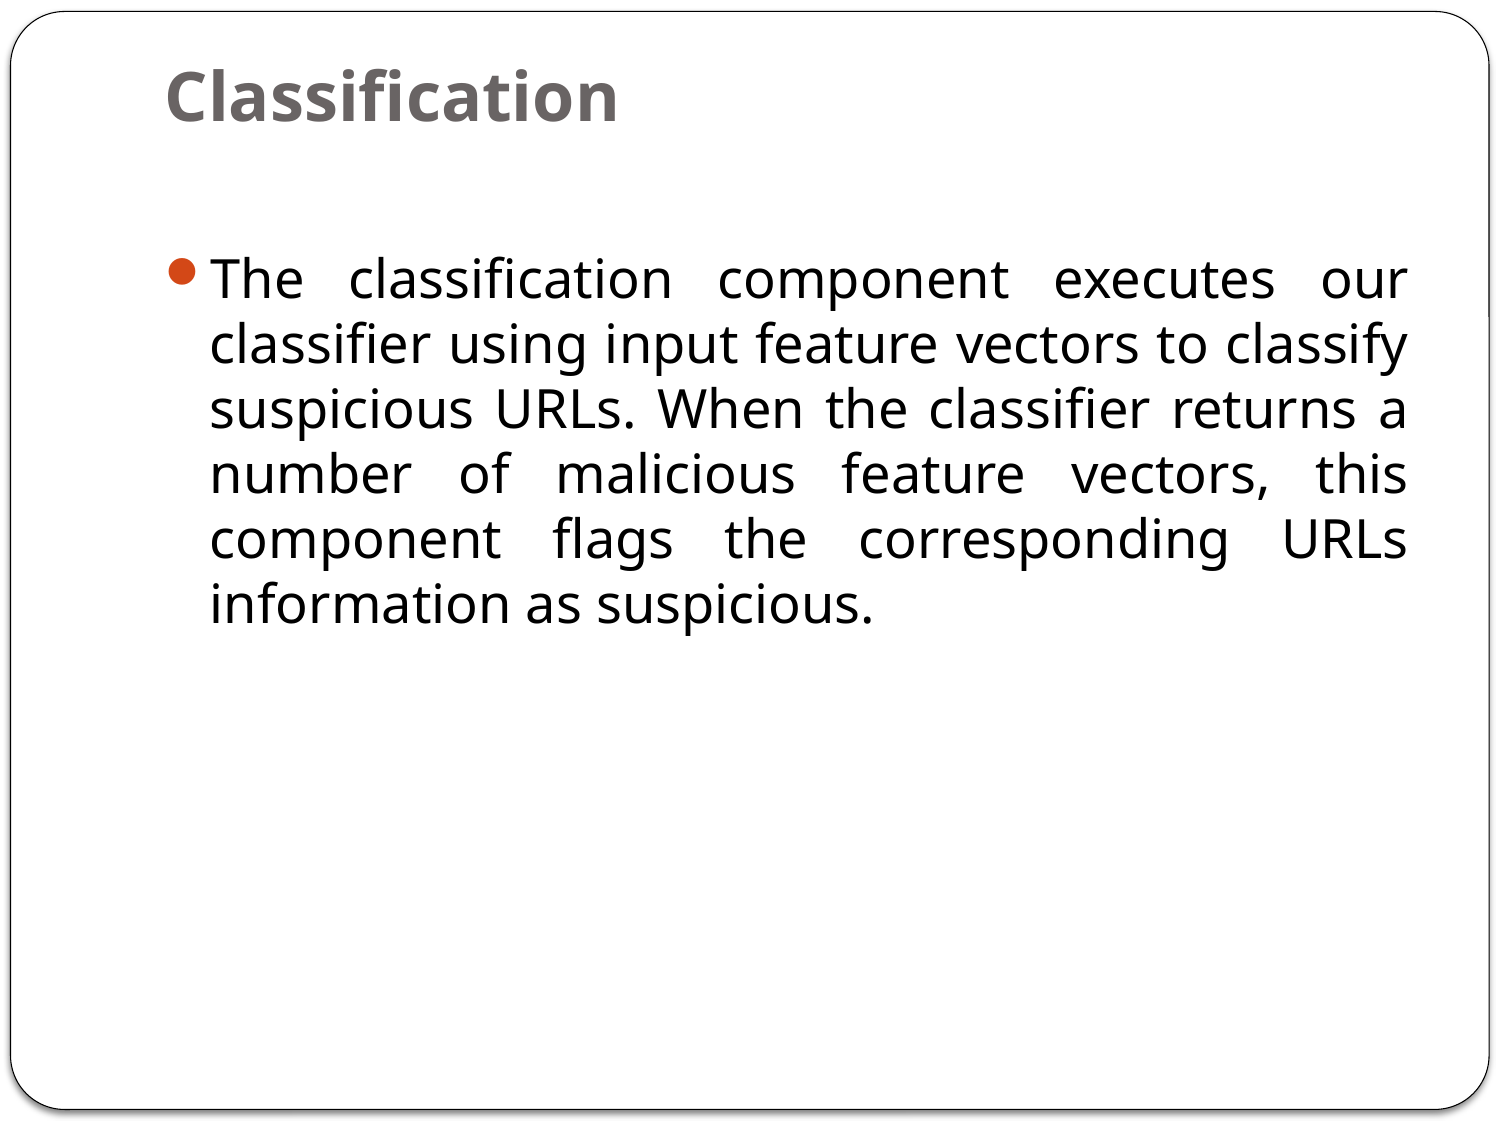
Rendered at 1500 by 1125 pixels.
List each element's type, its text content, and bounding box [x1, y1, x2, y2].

list The classification component executes our classifier using input feature vectors to classify suspicious URLs. When the classifier returns a number of malicious feature vectors, this component flags the corresponding URLs information as suspicious. [150, 237, 1425, 988]
title Classification [150, 45, 1425, 233]
